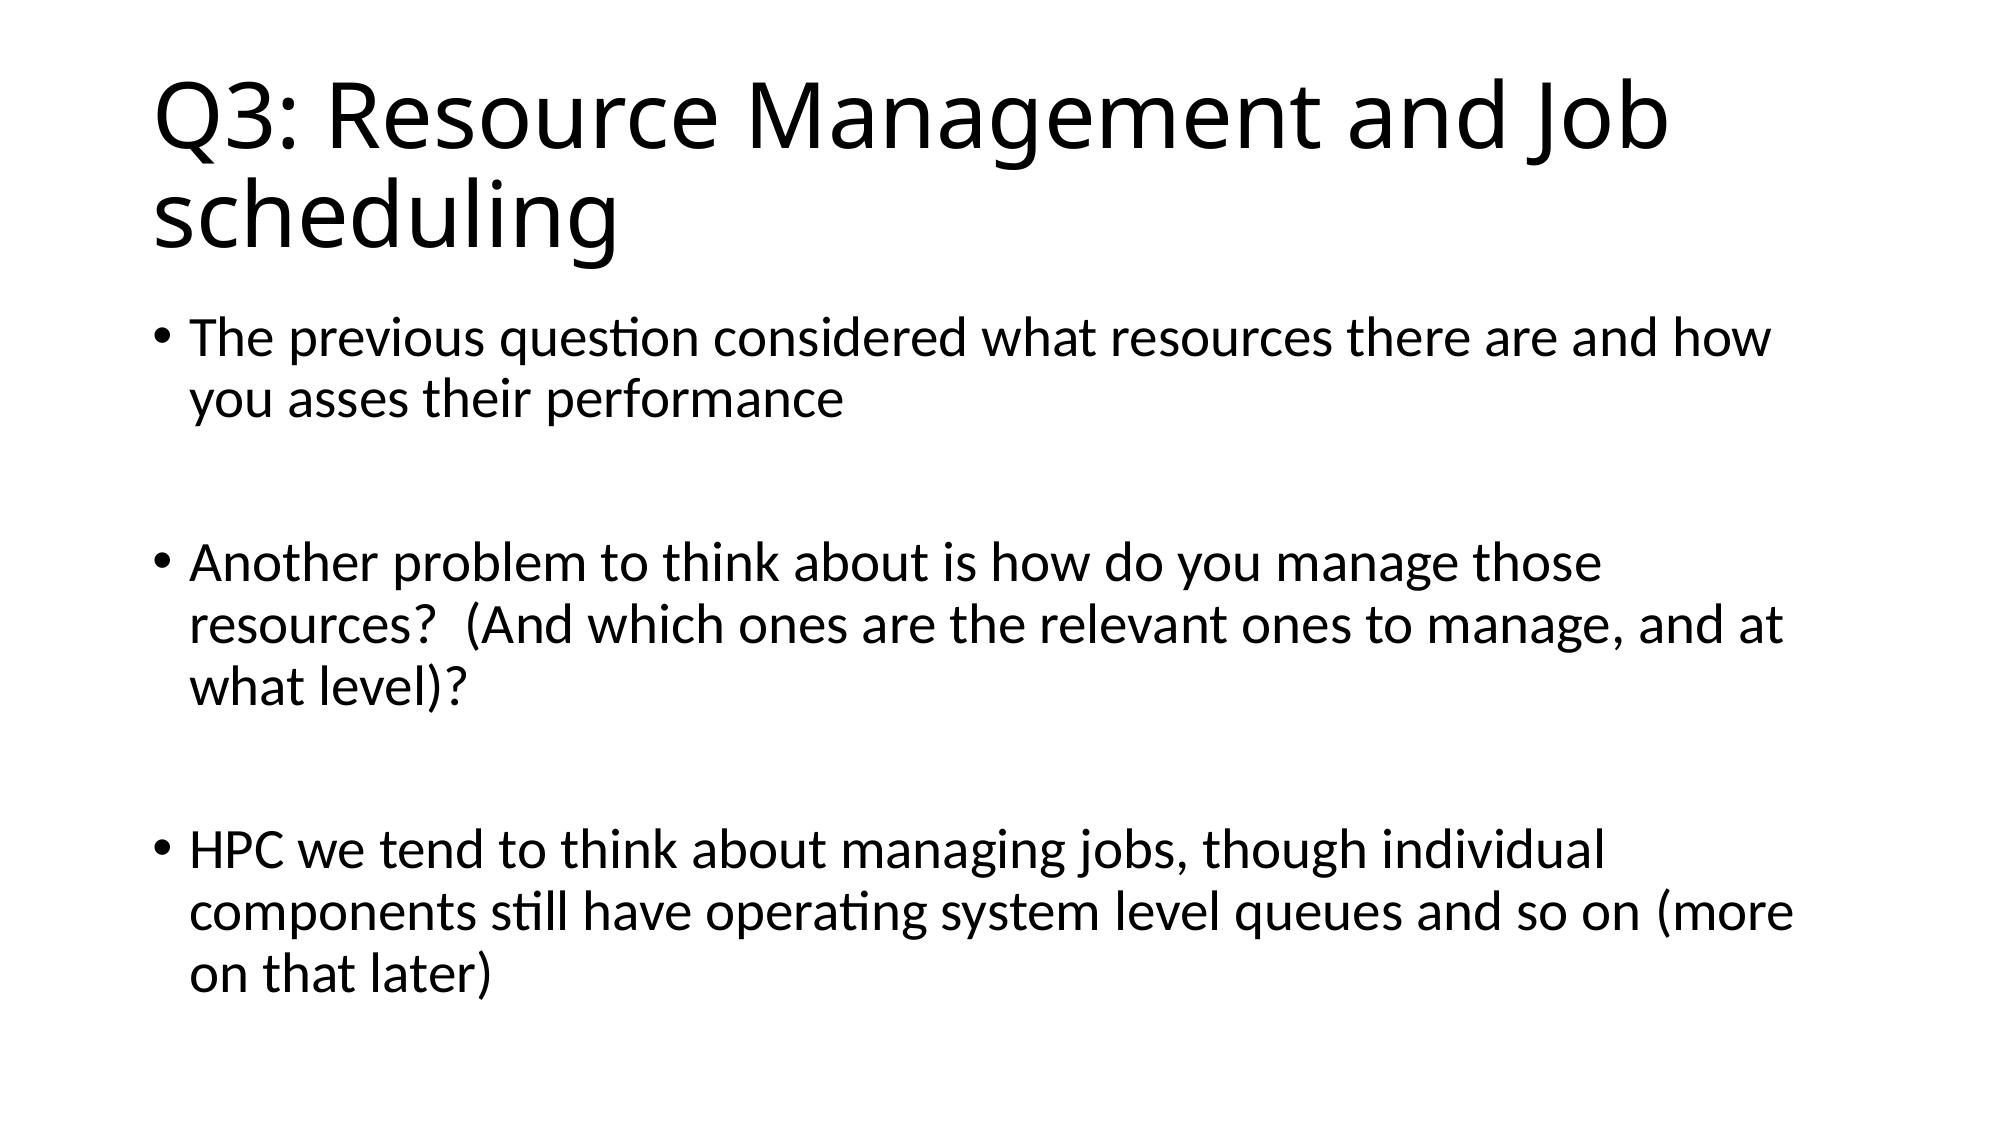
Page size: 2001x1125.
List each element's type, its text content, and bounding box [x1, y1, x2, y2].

list The previous question considered what resources there are and how you asses their performance Another problem to think about is how do you manage those resources? (And which ones are the relevant ones to manage, and at what level)? HPC we tend to think about managing jobs, though individual components still have operating system level queues and so on (more on that later) [137, 299, 1863, 1014]
title Q3: Resource Management and Job scheduling [137, 59, 1863, 278]
